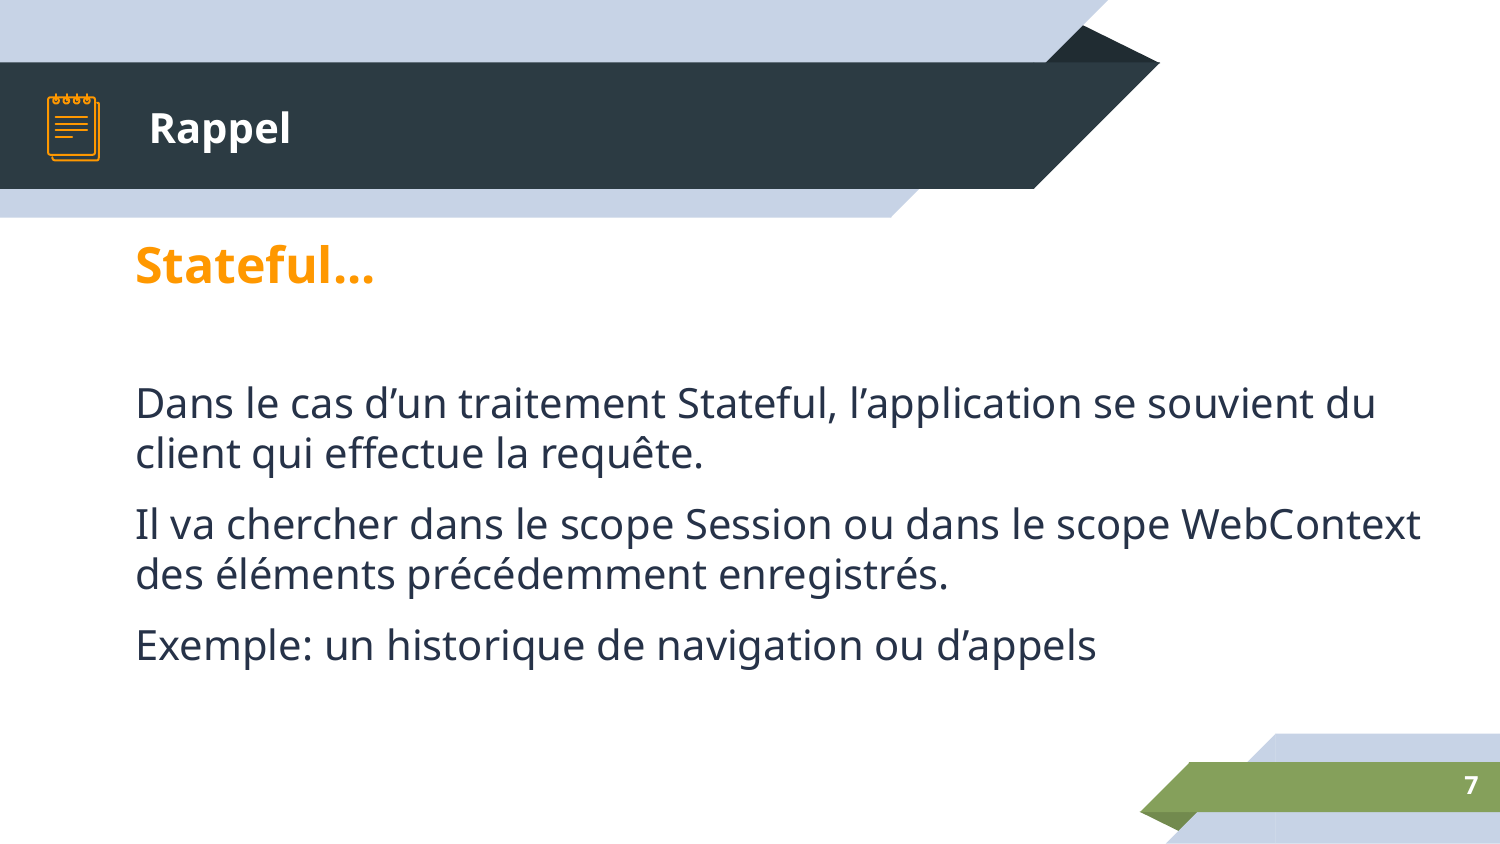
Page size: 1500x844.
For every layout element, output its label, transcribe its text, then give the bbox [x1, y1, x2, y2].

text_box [47, 93, 100, 161]
list Stateful... Dans le cas d’un traitement Stateful, l’application se souvient du client qui effectue la requête. Il va chercher dans le scope Session ou dans le scope WebContext des éléments précédemment enregistrés. Exemple: un historique de navigation ou d’appels [120, 218, 1467, 685]
slide_number ‹#› [1249, 760, 1494, 813]
title Rappel [133, 64, 997, 190]
